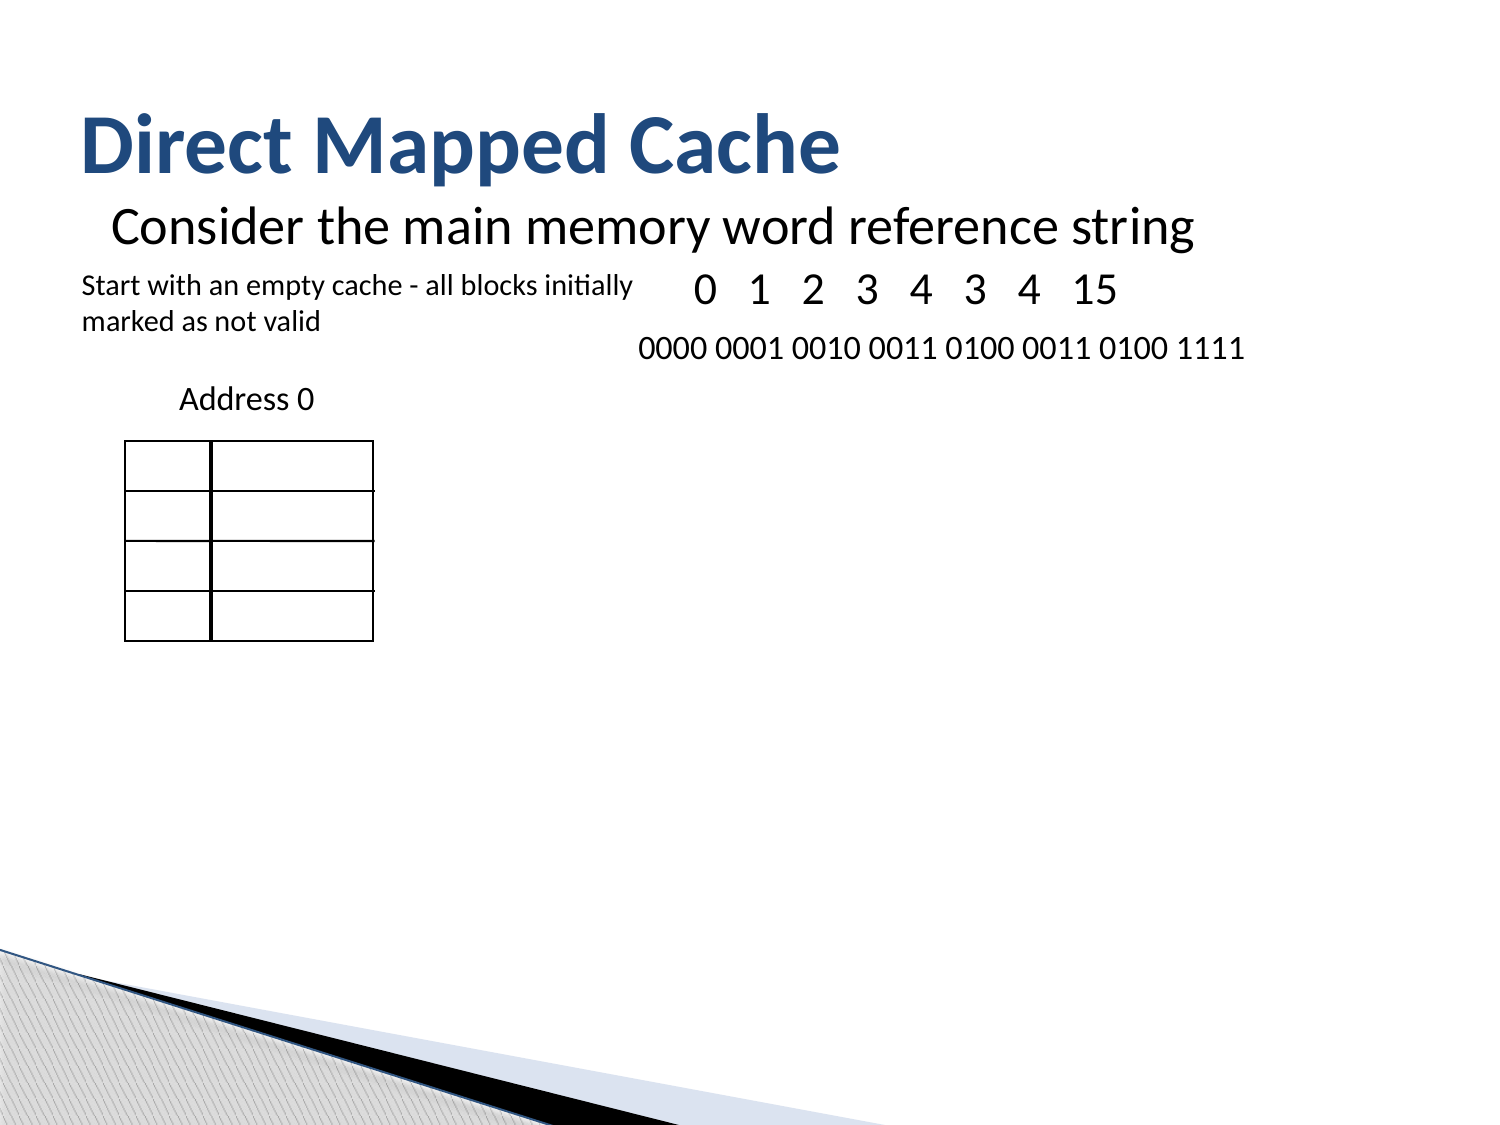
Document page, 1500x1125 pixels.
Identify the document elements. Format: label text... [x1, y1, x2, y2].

list Consider the main memory word reference string 0 1 2 3 4 3 4 15 [87, 197, 1375, 324]
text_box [213, 440, 375, 642]
title Direct Mapped Cache [75, 45, 1425, 233]
text_box 0000 0001 0010 0011 0100 0011 0100 1111 [632, 319, 1251, 372]
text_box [124, 440, 213, 642]
text_box Start with an empty cache - all blocks initially marked as not valid [75, 259, 640, 344]
text_box Address 0 [173, 370, 321, 423]
